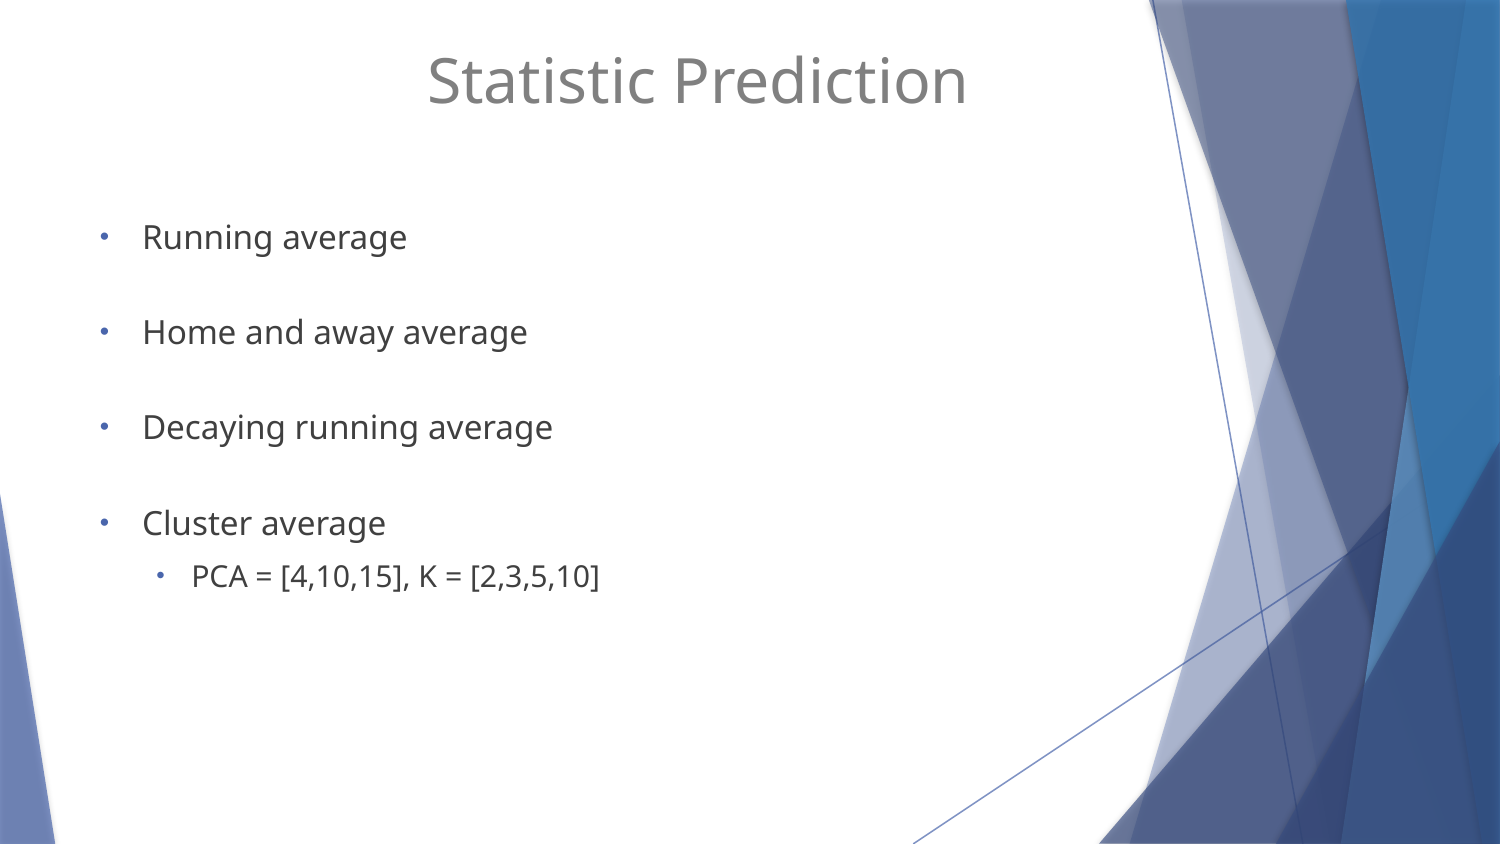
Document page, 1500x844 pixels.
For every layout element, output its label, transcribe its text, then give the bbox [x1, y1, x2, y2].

text_box Statistic Prediction [0, 26, 1398, 157]
list Running average Home and away average Decaying running average Cluster average PCA = [4,10,15], K = [2,3,5,10] [84, 168, 1143, 646]
